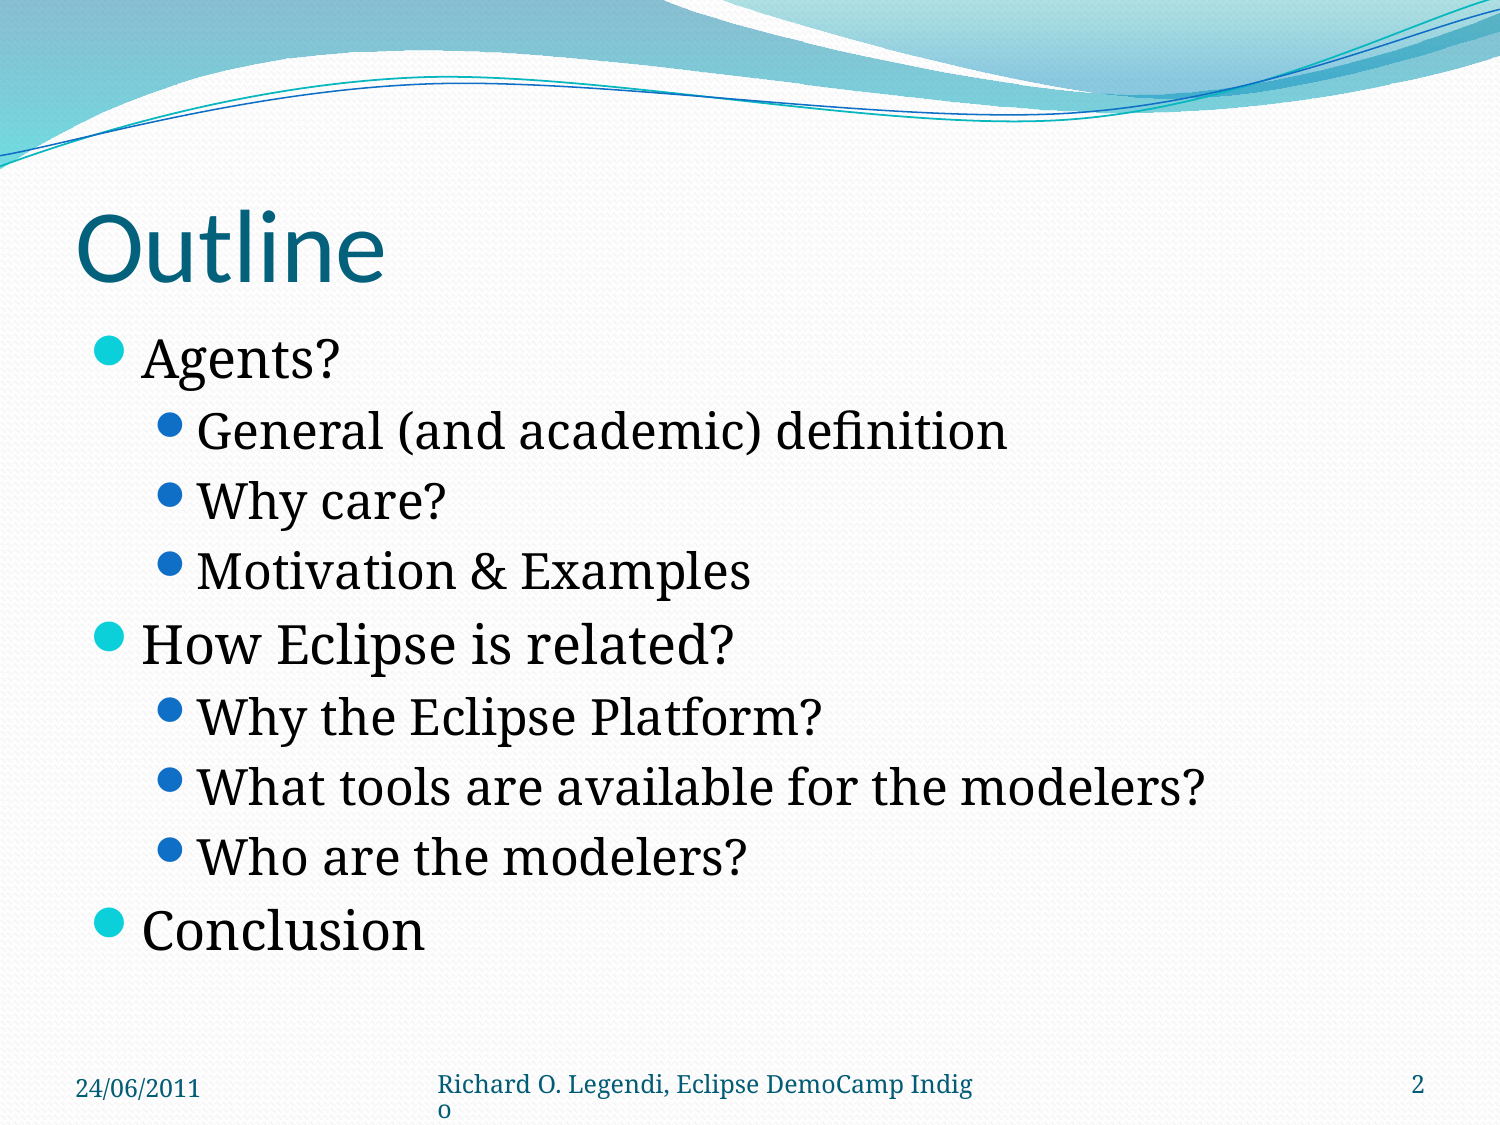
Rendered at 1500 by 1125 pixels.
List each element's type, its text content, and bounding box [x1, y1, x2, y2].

list Agents? General (and academic) definition Why care? Motivation & Examples How Eclipse is related? Why the Eclipse Platform? What tools are available for the modelers? Who are the modelers? Conclusion [75, 317, 1425, 1038]
footer Richard O. Legendi, Eclipse DemoCamp Indigo [437, 1042, 988, 1103]
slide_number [75, 1042, 425, 1103]
title Outline [75, 115, 1425, 303]
slide_number 2 [1299, 1042, 1425, 1103]
